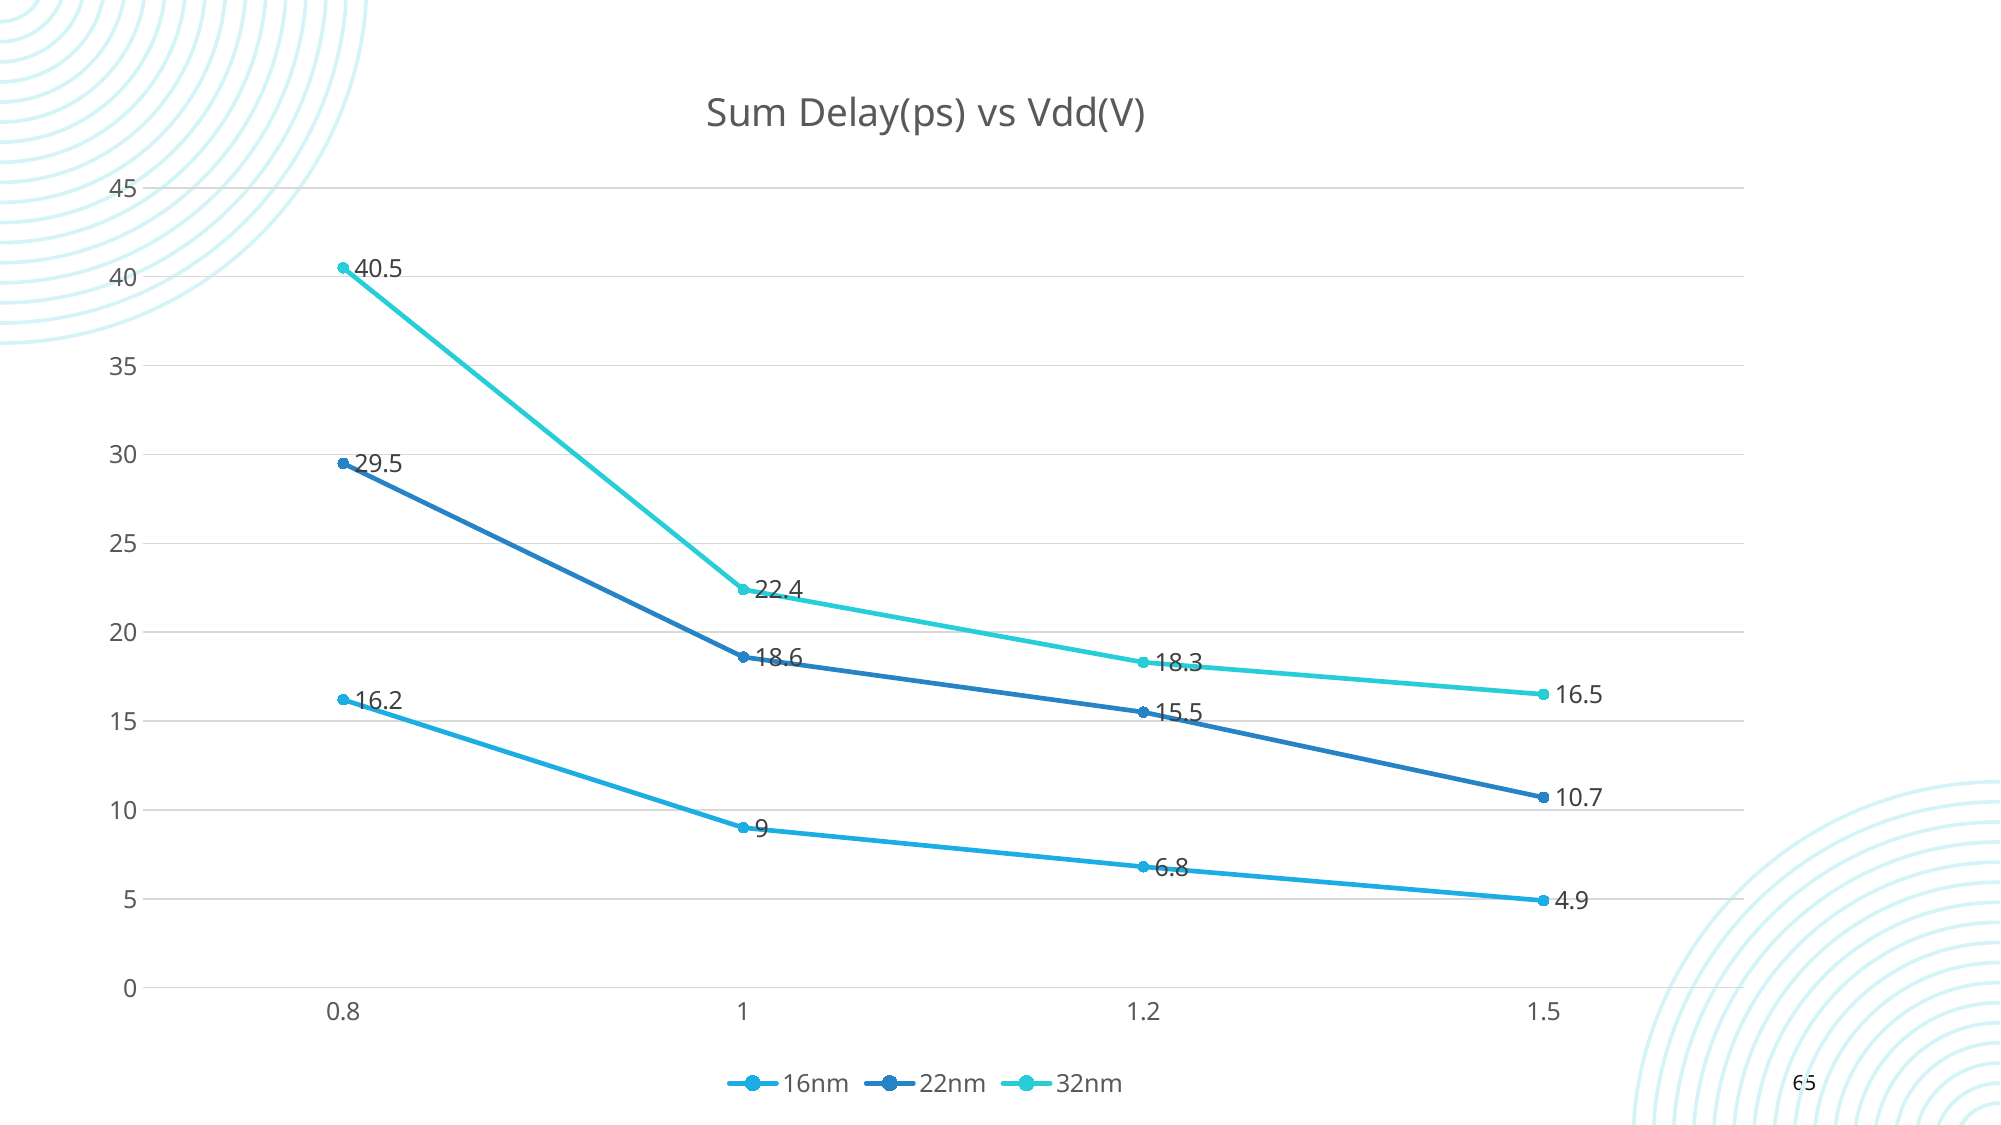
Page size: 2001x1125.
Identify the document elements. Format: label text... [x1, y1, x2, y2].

slide_number 65 [1785, 1061, 1938, 1107]
chart [74, 43, 1778, 1107]
